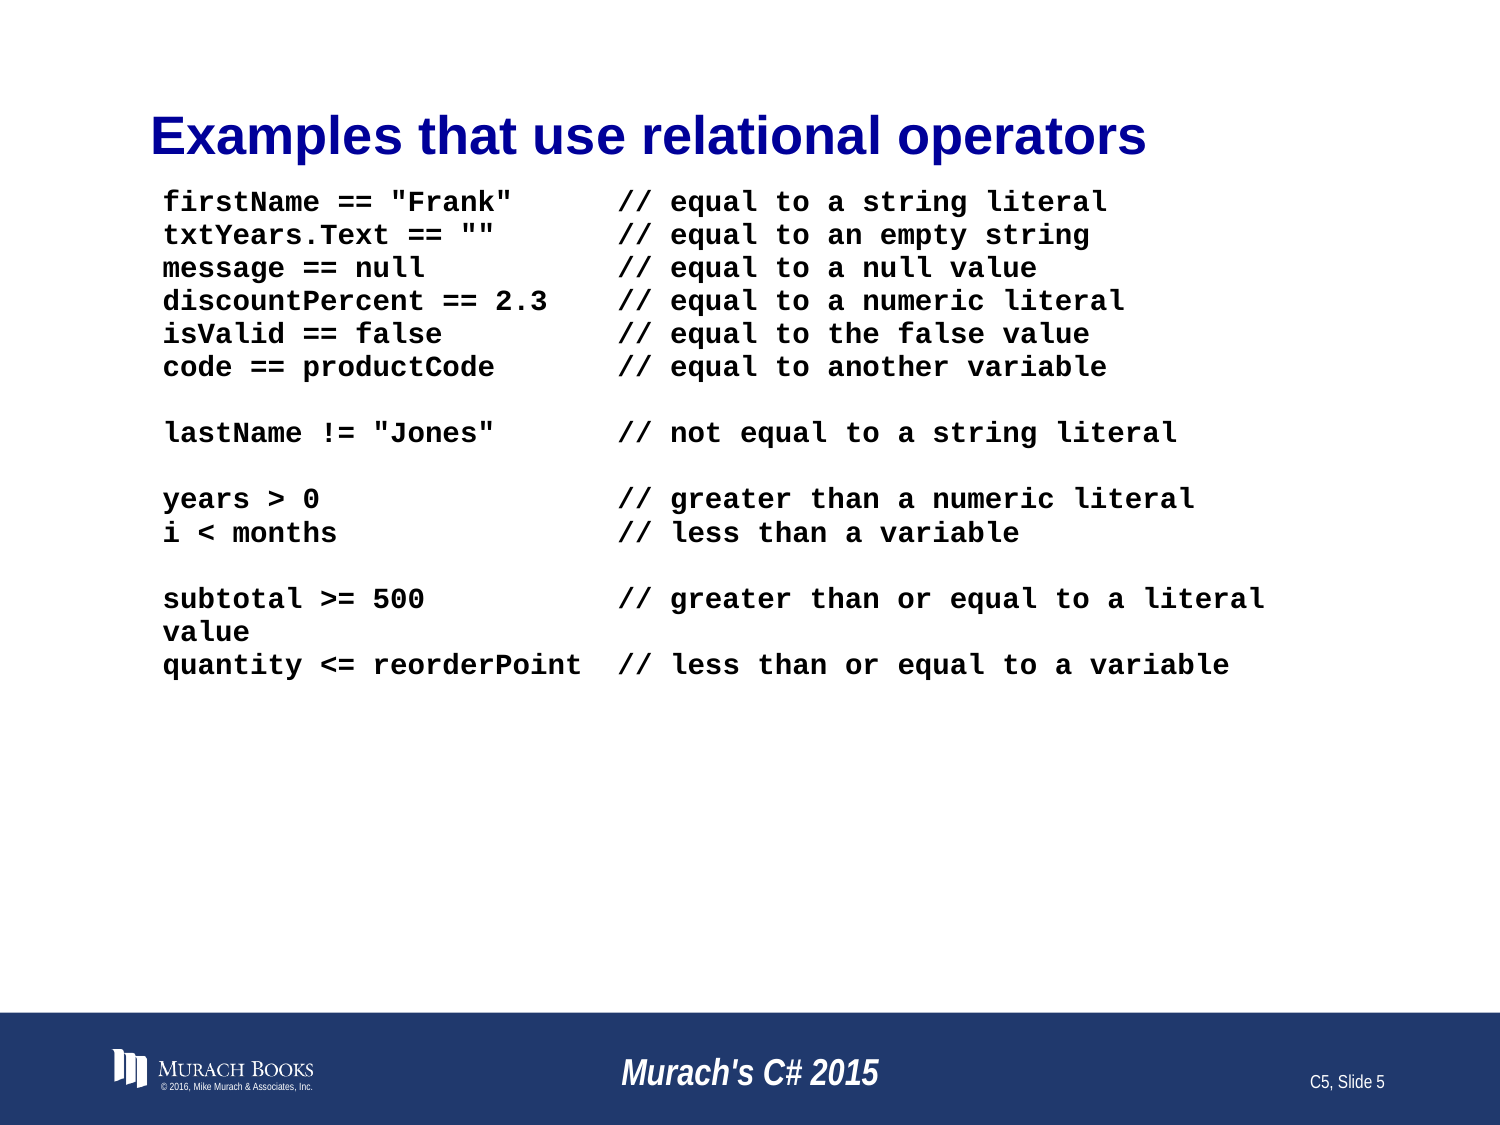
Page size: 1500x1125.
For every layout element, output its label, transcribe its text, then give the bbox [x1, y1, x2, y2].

footer © 2016, Mike Murach & Associates, Inc. [12, 1025, 463, 1100]
title Examples that use relational operators [150, 99, 1350, 166]
slide_number Murach's C# 2015 [463, 1025, 1050, 1100]
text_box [162, 187, 1361, 690]
slide_number C5, Slide 5 [1087, 1025, 1400, 1100]
